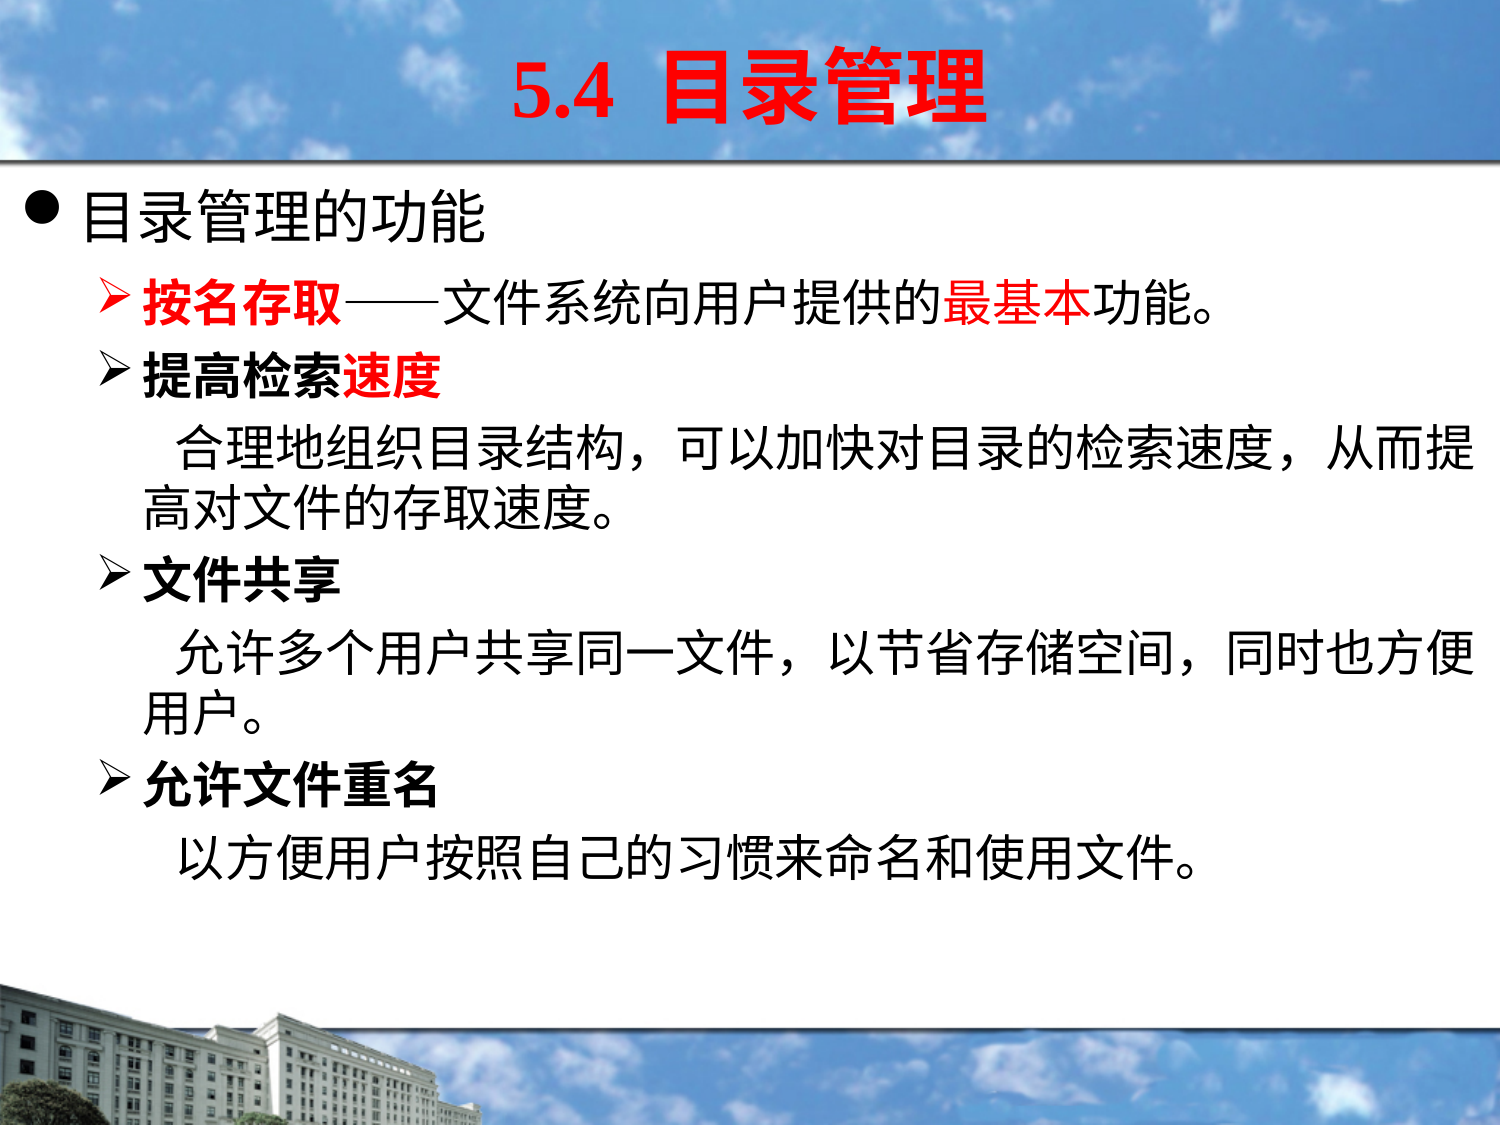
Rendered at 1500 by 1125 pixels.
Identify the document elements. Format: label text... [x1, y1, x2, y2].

text_box 目录管理的功能 按名存取——文件系统向用户提供的最基本功能。 提高检索速度 合理地组织目录结构，可以加快对目录的检索速度，从而提高对文件的存取速度。 文件共享 允许多个用户共享同一文件，以节省存储空间，同时也方便用户。 允许文件重名 以方便用户按照自己的习惯来命名和使用文件。 [5, 172, 1500, 988]
text_box 5.4 目录管理 [74, 7, 1425, 161]
picture [0, 0, 1500, 1125]
